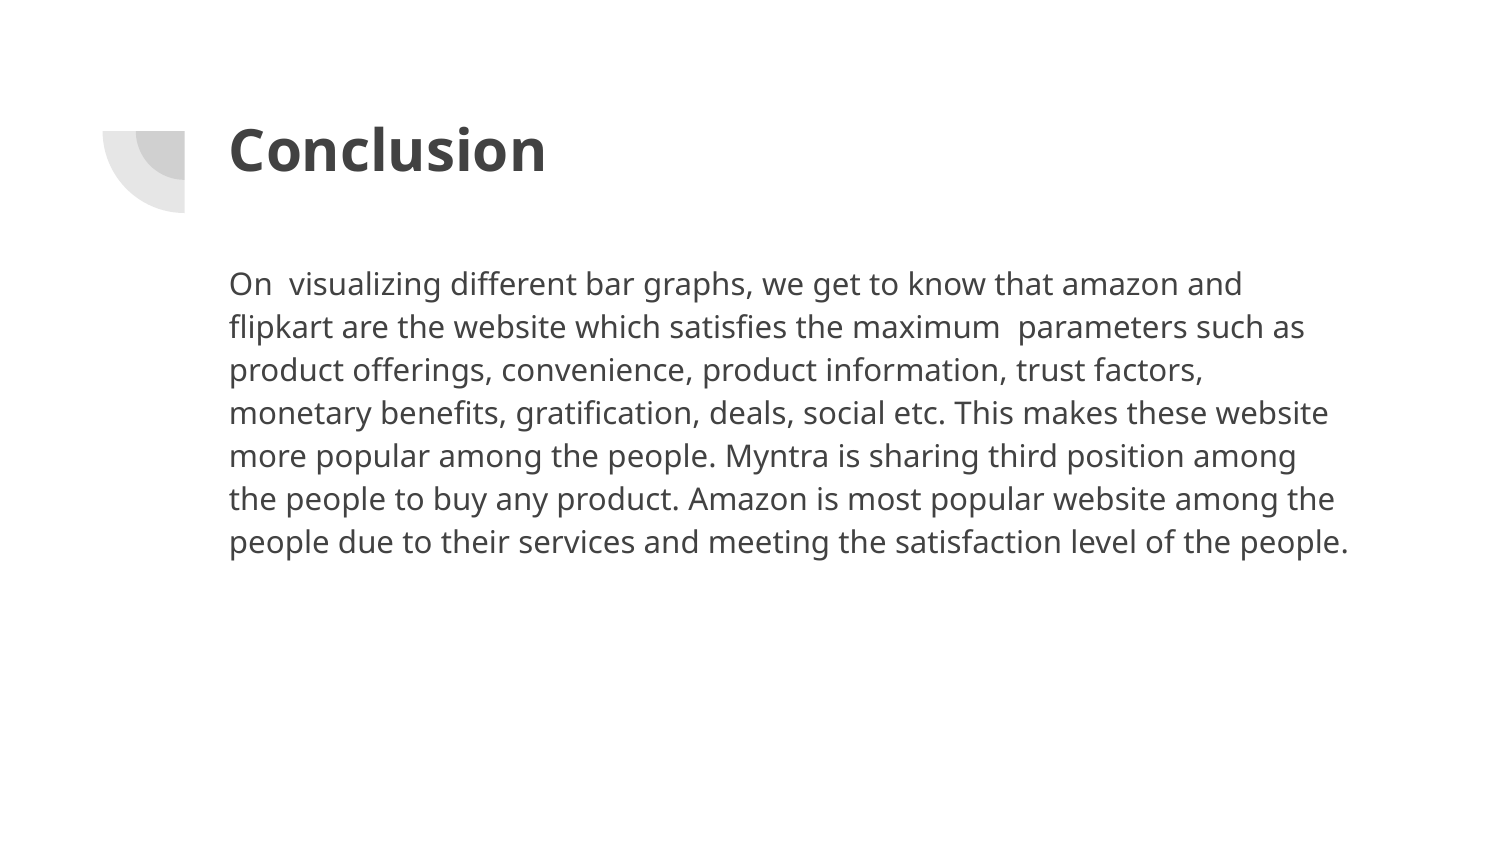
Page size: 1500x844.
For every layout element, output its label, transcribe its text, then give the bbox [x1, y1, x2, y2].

title Conclusion [213, 98, 1368, 213]
list On visualizing different bar graphs, we get to know that amazon and flipkart are the website which satisfies the maximum parameters such as product offerings, convenience, product information, trust factors, monetary benefits, gratification, deals, social etc. This makes these website more popular among the people. Myntra is sharing third position among the people to buy any product. Amazon is most popular website among the people due to their services and meeting the satisfaction level of the people. [213, 243, 1368, 744]
